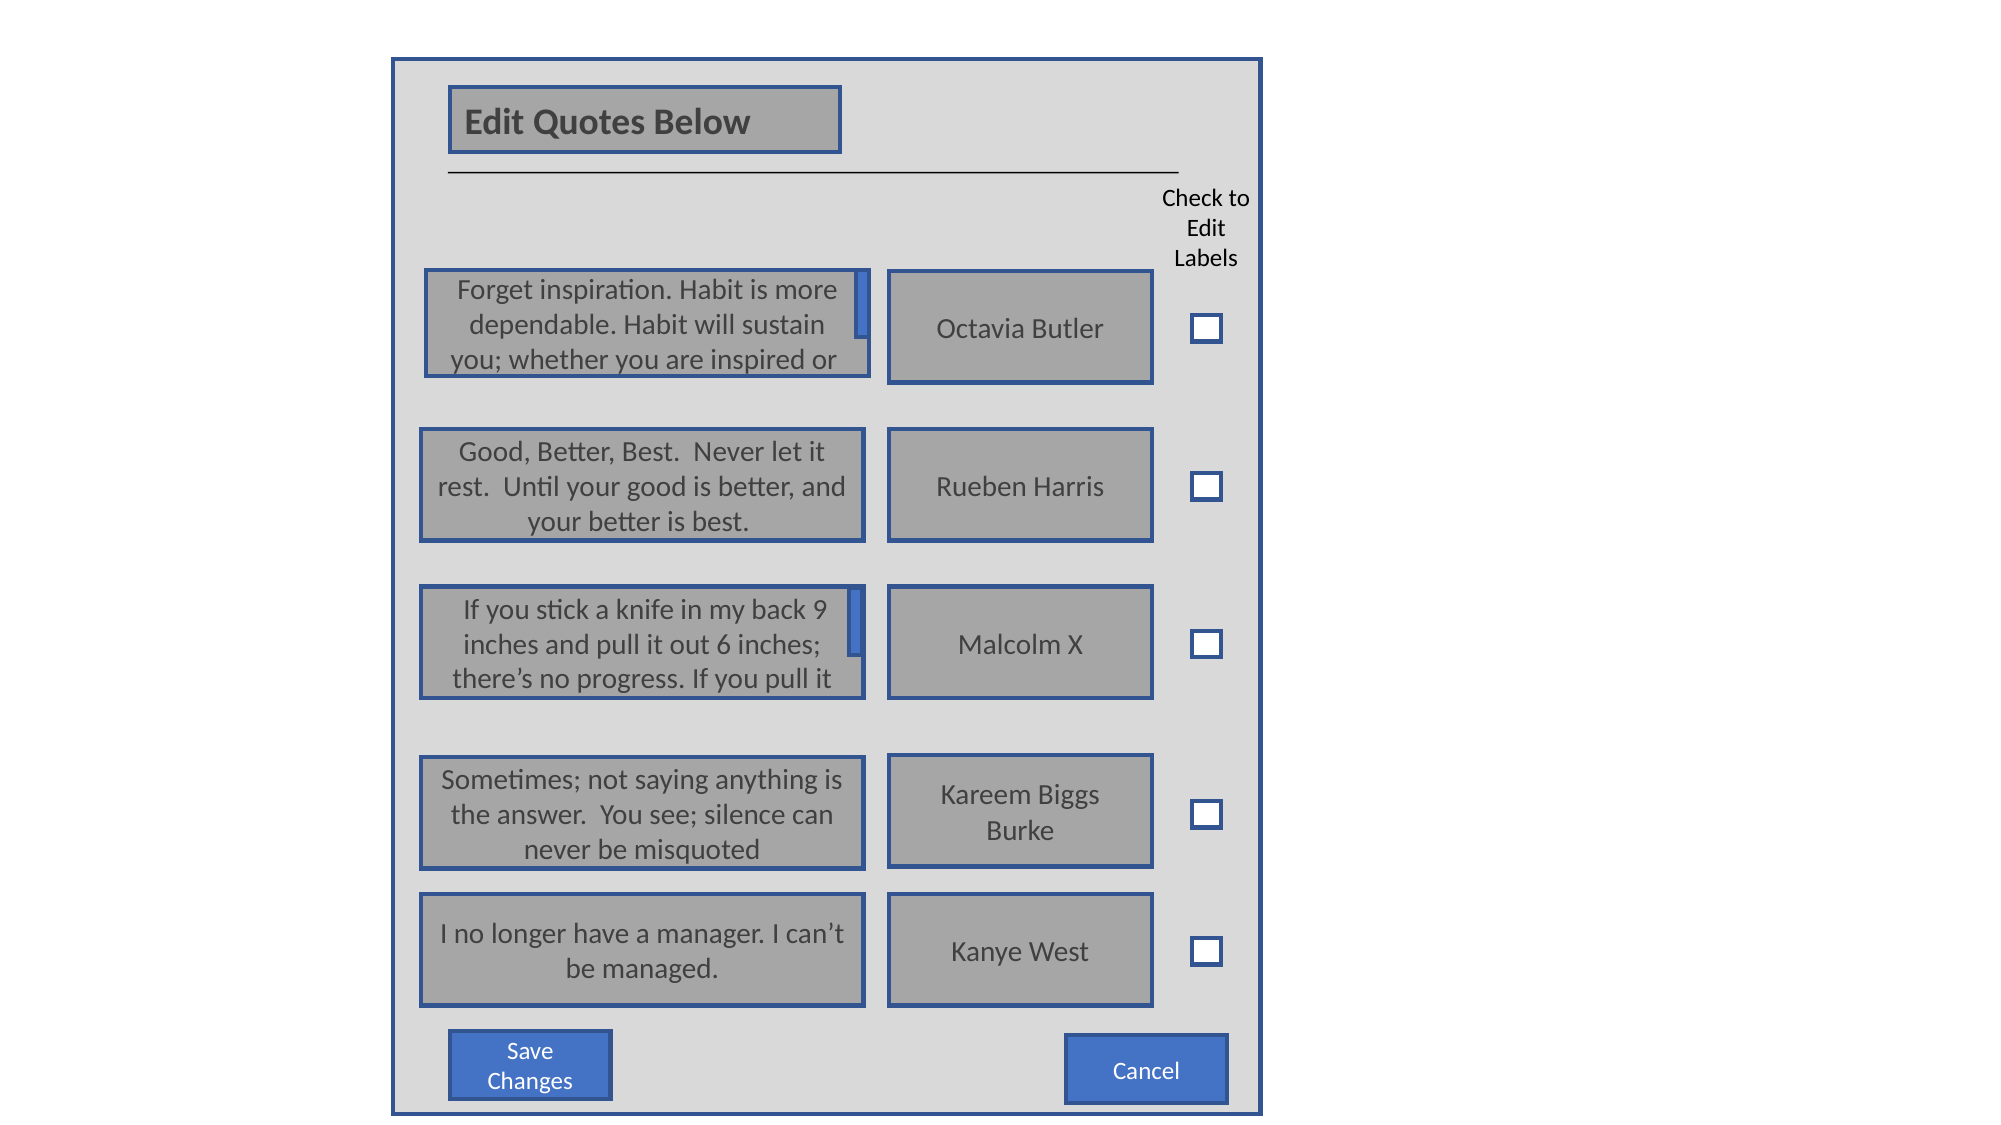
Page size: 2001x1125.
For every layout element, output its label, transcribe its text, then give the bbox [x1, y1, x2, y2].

text_box Sometimes; not saying anything is the answer. You see; silence can never be misquoted [419, 755, 866, 871]
text_box I no longer have a manager. I can’t be managed. [419, 892, 866, 1008]
text_box [1190, 313, 1223, 344]
text_box Cancel [1064, 1033, 1229, 1105]
text_box [1190, 471, 1223, 502]
text_box Kareem Biggs Burke [887, 753, 1154, 869]
text_box Good, Better, Best. Never let it rest. Until your good is better, and your better is best. [419, 427, 866, 543]
text_box Rueben Harris [887, 427, 1154, 543]
text_box [1190, 799, 1223, 830]
text_box Octavia Butler [887, 269, 1154, 385]
text_box [1190, 629, 1223, 659]
text_box Save Changes [448, 1029, 613, 1101]
text_box Edit Quotes Below [448, 85, 842, 154]
text_box [1190, 936, 1223, 967]
text_box [847, 586, 864, 657]
text_box If you stick a knife in my back 9 inches and pull it out 6 inches; there’s no progress. If you pull it [419, 584, 866, 700]
text_box [854, 268, 871, 339]
text_box [391, 57, 1263, 1116]
text_box Check to Edit Labels [1146, 174, 1266, 279]
text_box Kanye West [887, 892, 1154, 1008]
text_box Malcolm X [887, 584, 1154, 700]
text_box Forget inspiration. Habit is more dependable. Habit will sustain you; whether you are inspired or [424, 268, 871, 378]
